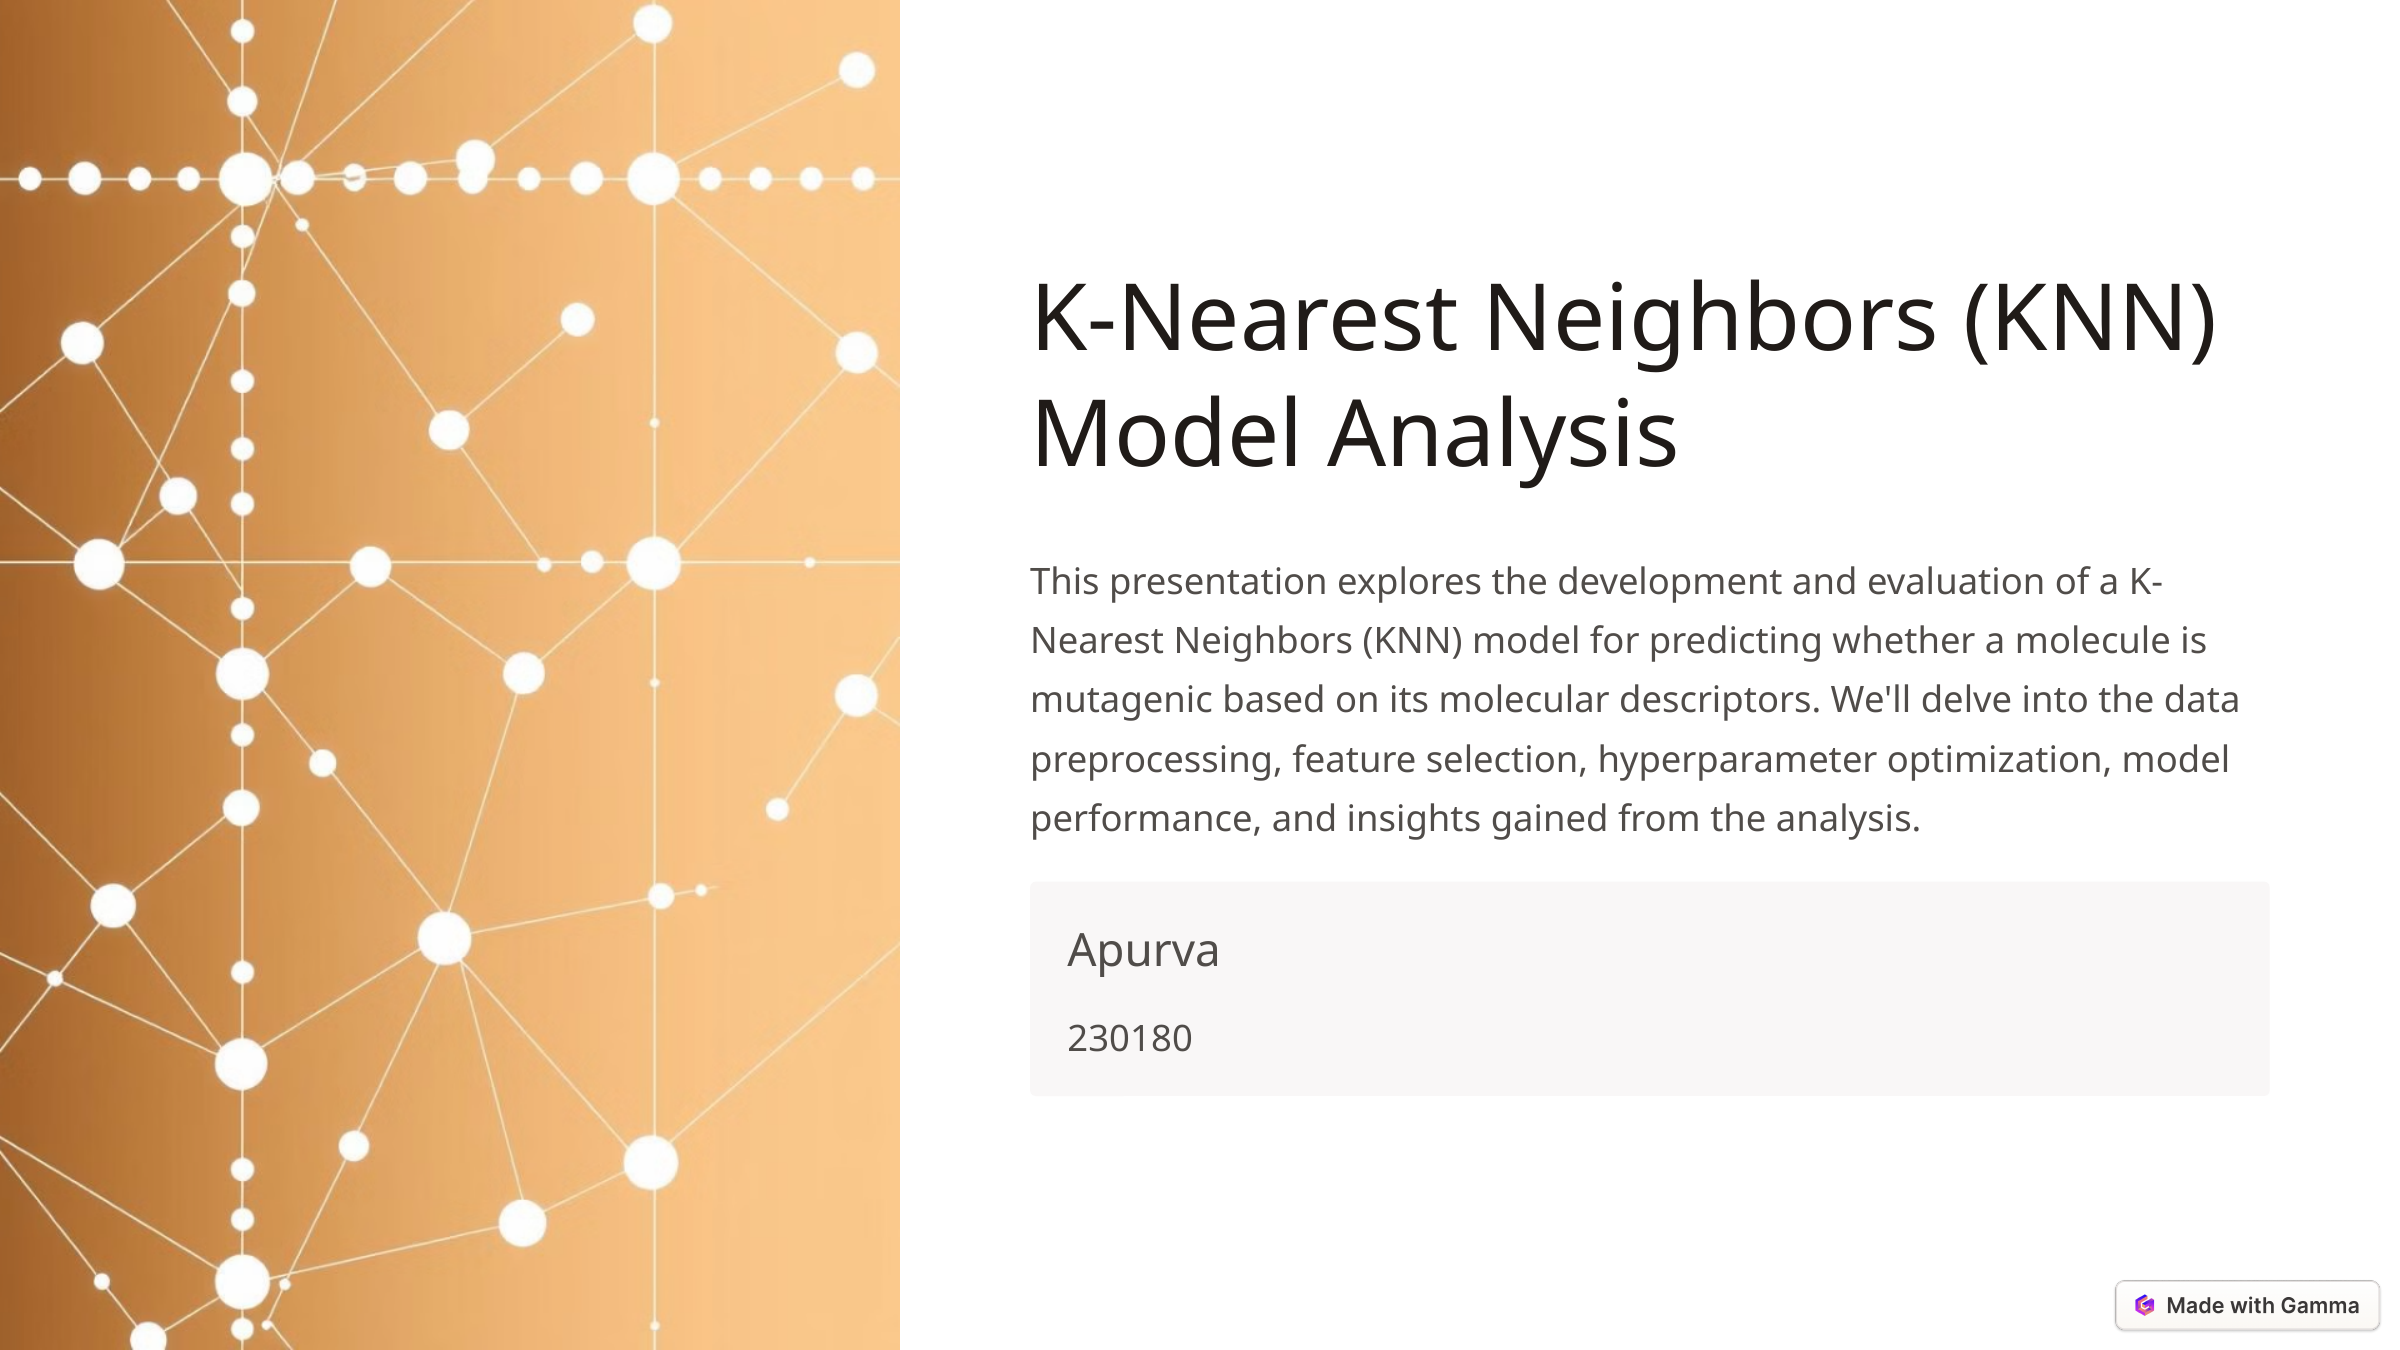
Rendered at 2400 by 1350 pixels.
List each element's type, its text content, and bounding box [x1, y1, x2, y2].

picture [2106, 1271, 2389, 1339]
text_box This presentation explores the development and evaluation of a K-Nearest Neighbors (KNN) model for predicting whether a molecule is mutagenic based on its molecular descriptors. We'll delve into the data preprocessing, feature selection, hyperparameter optimization, model performance, and insights gained from the analysis. [1030, 542, 2270, 840]
text_box Apurva [1067, 918, 1533, 977]
text_box [1030, 881, 2270, 1097]
text_box K-Nearest Neighbors (KNN) Model Analysis [1030, 253, 2270, 487]
picture [0, 0, 900, 1350]
text_box 230180 [1067, 999, 2233, 1059]
